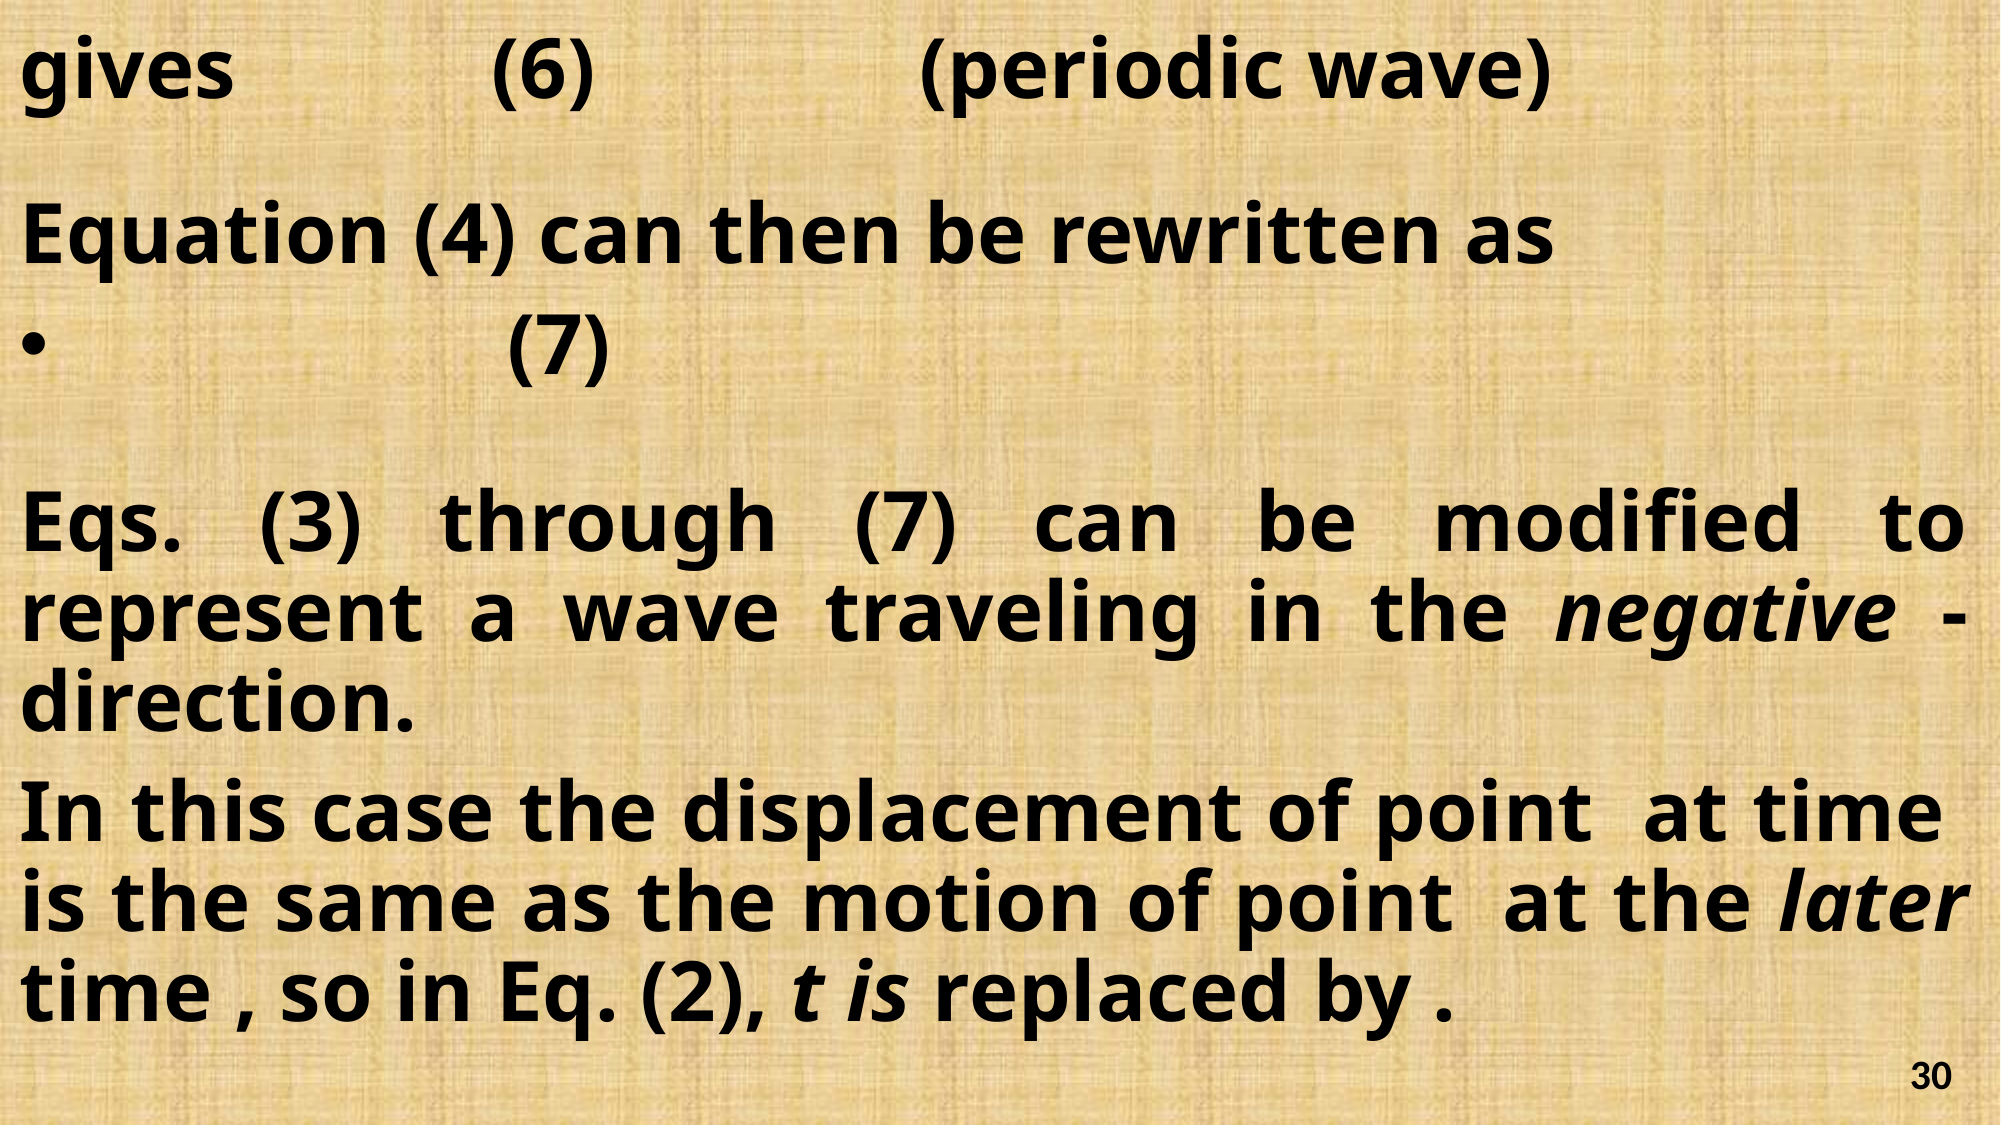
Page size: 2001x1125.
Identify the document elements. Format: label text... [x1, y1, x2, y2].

slide_number 30 [1517, 1042, 1968, 1103]
picture [0, 0, 2001, 1125]
